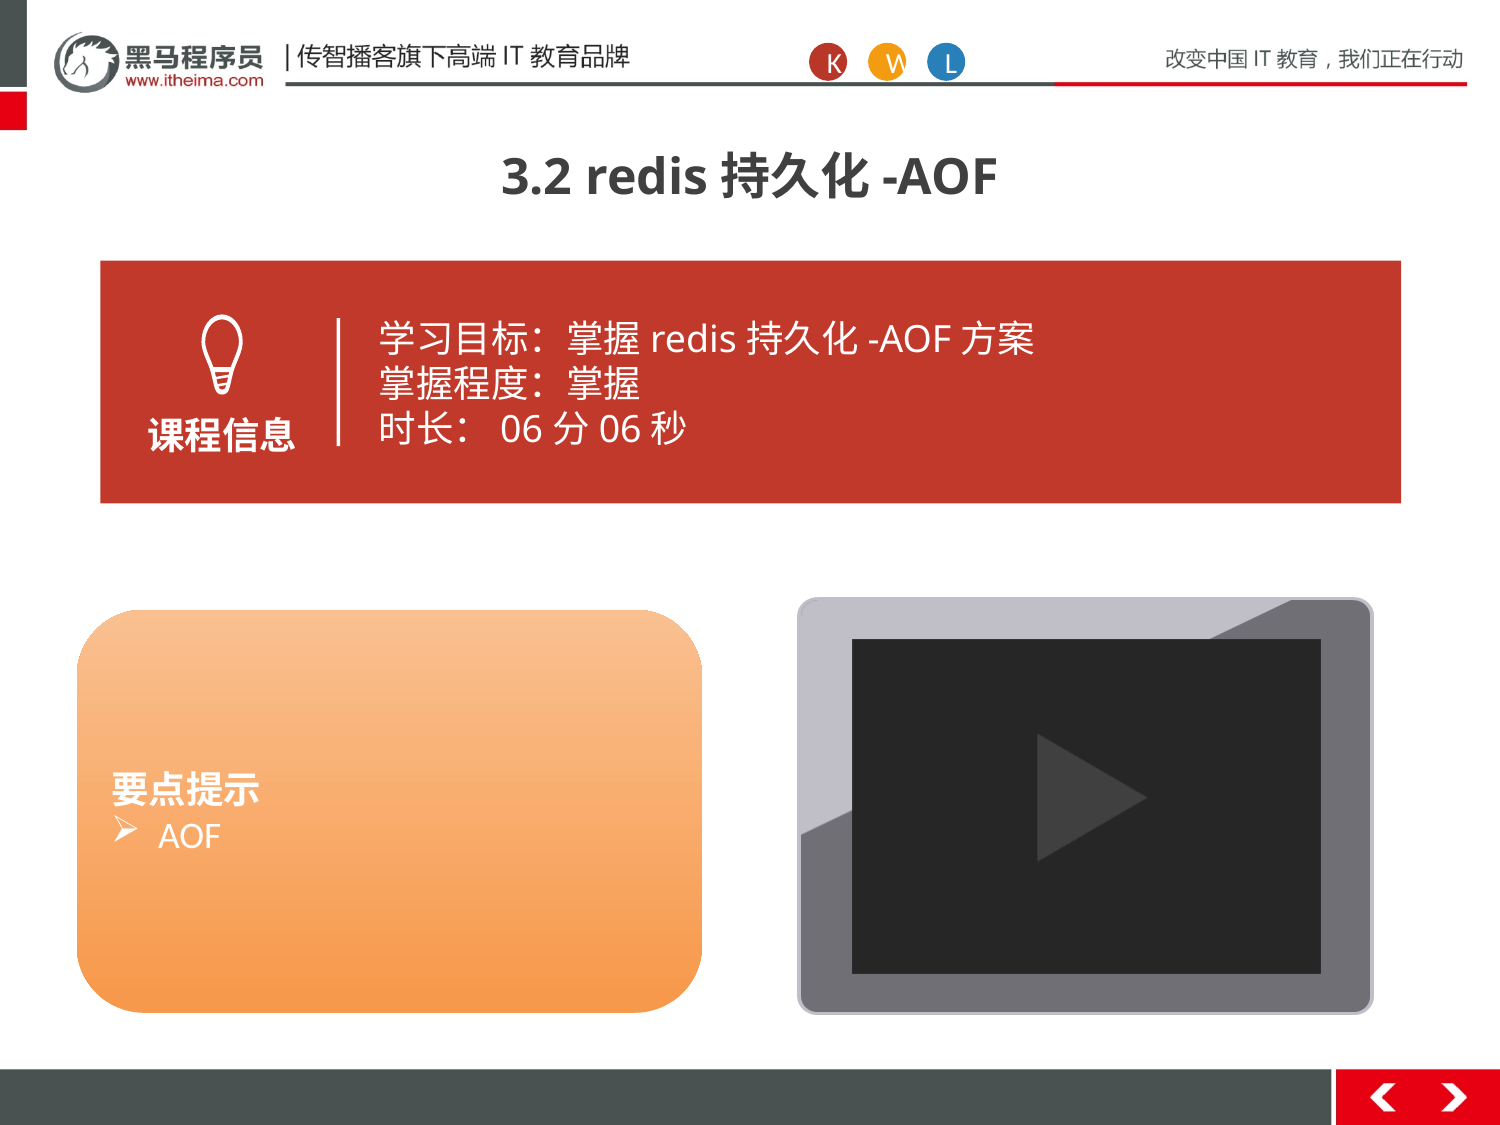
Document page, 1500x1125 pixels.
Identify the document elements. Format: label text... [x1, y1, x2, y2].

text_box 要点提示 AOF [76, 609, 703, 1013]
text_box 学习目标：掌握redis持久化-AOF方案 掌握程度：掌握 时长：06分06秒 [364, 307, 1353, 458]
picture [0, 0, 1500, 137]
text_box [98, 258, 1403, 505]
text_box L [925, 40, 968, 83]
text_box W [866, 40, 909, 83]
text_box K [806, 40, 850, 83]
text_box [335, 316, 342, 448]
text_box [130, 314, 314, 466]
text_box 3.2 redis持久化-AOF [0, 137, 1500, 209]
picture [0, 209, 1500, 1125]
